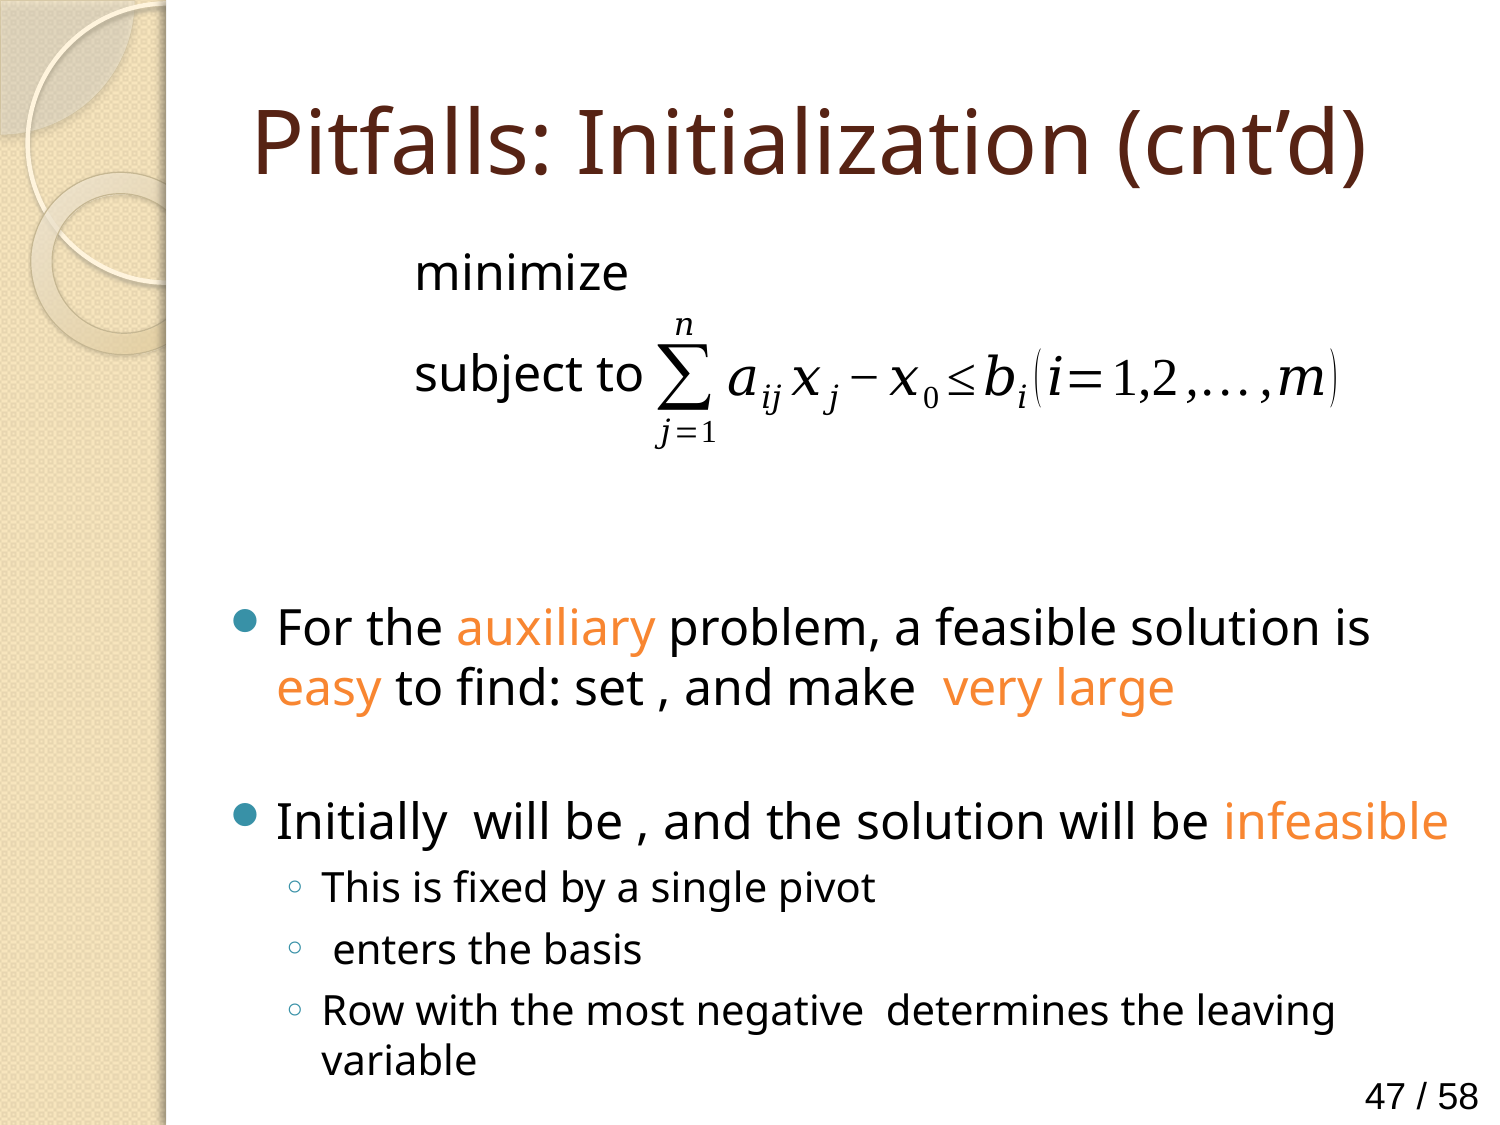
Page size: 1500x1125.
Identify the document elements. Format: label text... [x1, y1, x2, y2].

title Pitfalls: Initialization (cnt’d) [235, 45, 1466, 233]
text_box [399, 232, 1342, 527]
